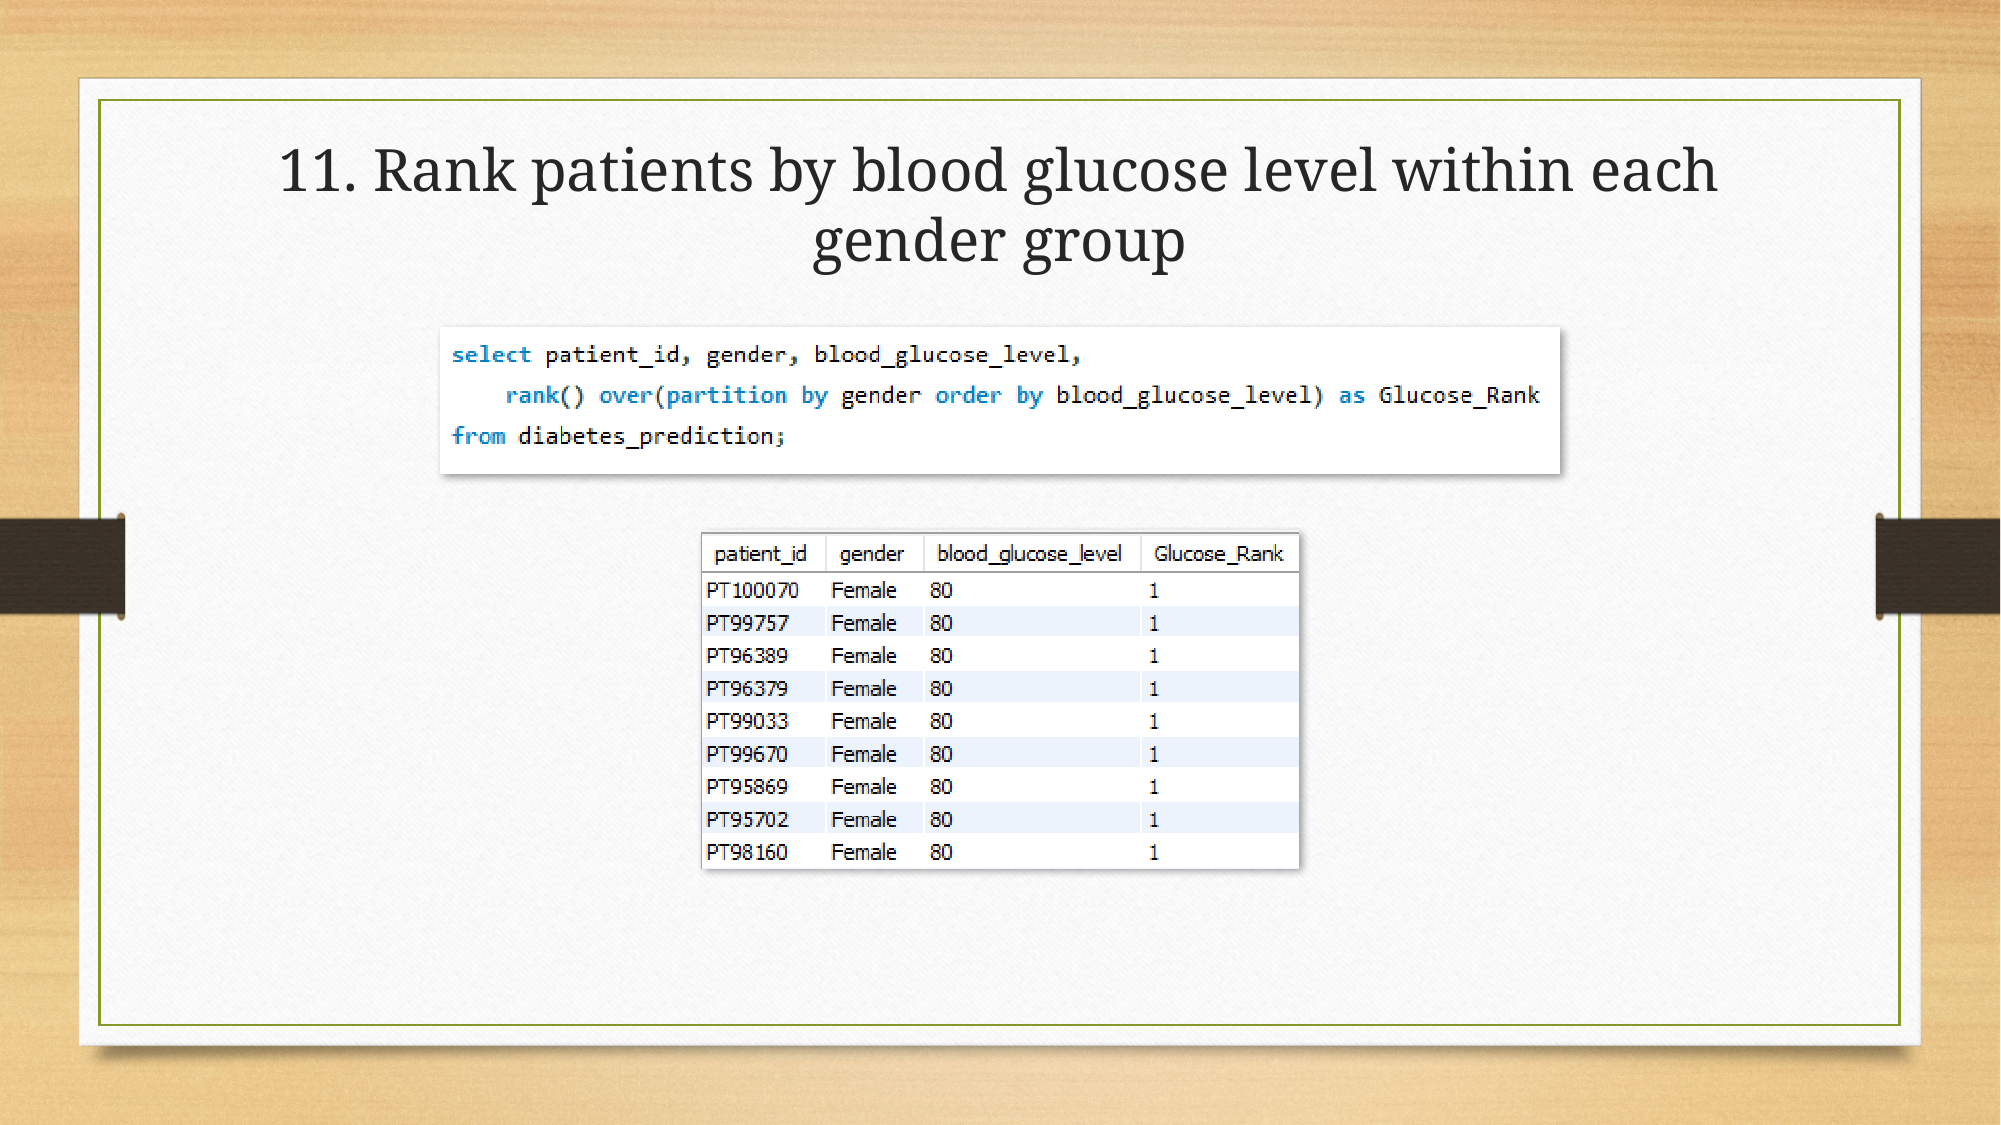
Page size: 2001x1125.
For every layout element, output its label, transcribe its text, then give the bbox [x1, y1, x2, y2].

title 11. Rank patients by blood glucose level within each gender group [212, 96, 1788, 310]
picture [0, 0, 2001, 1125]
